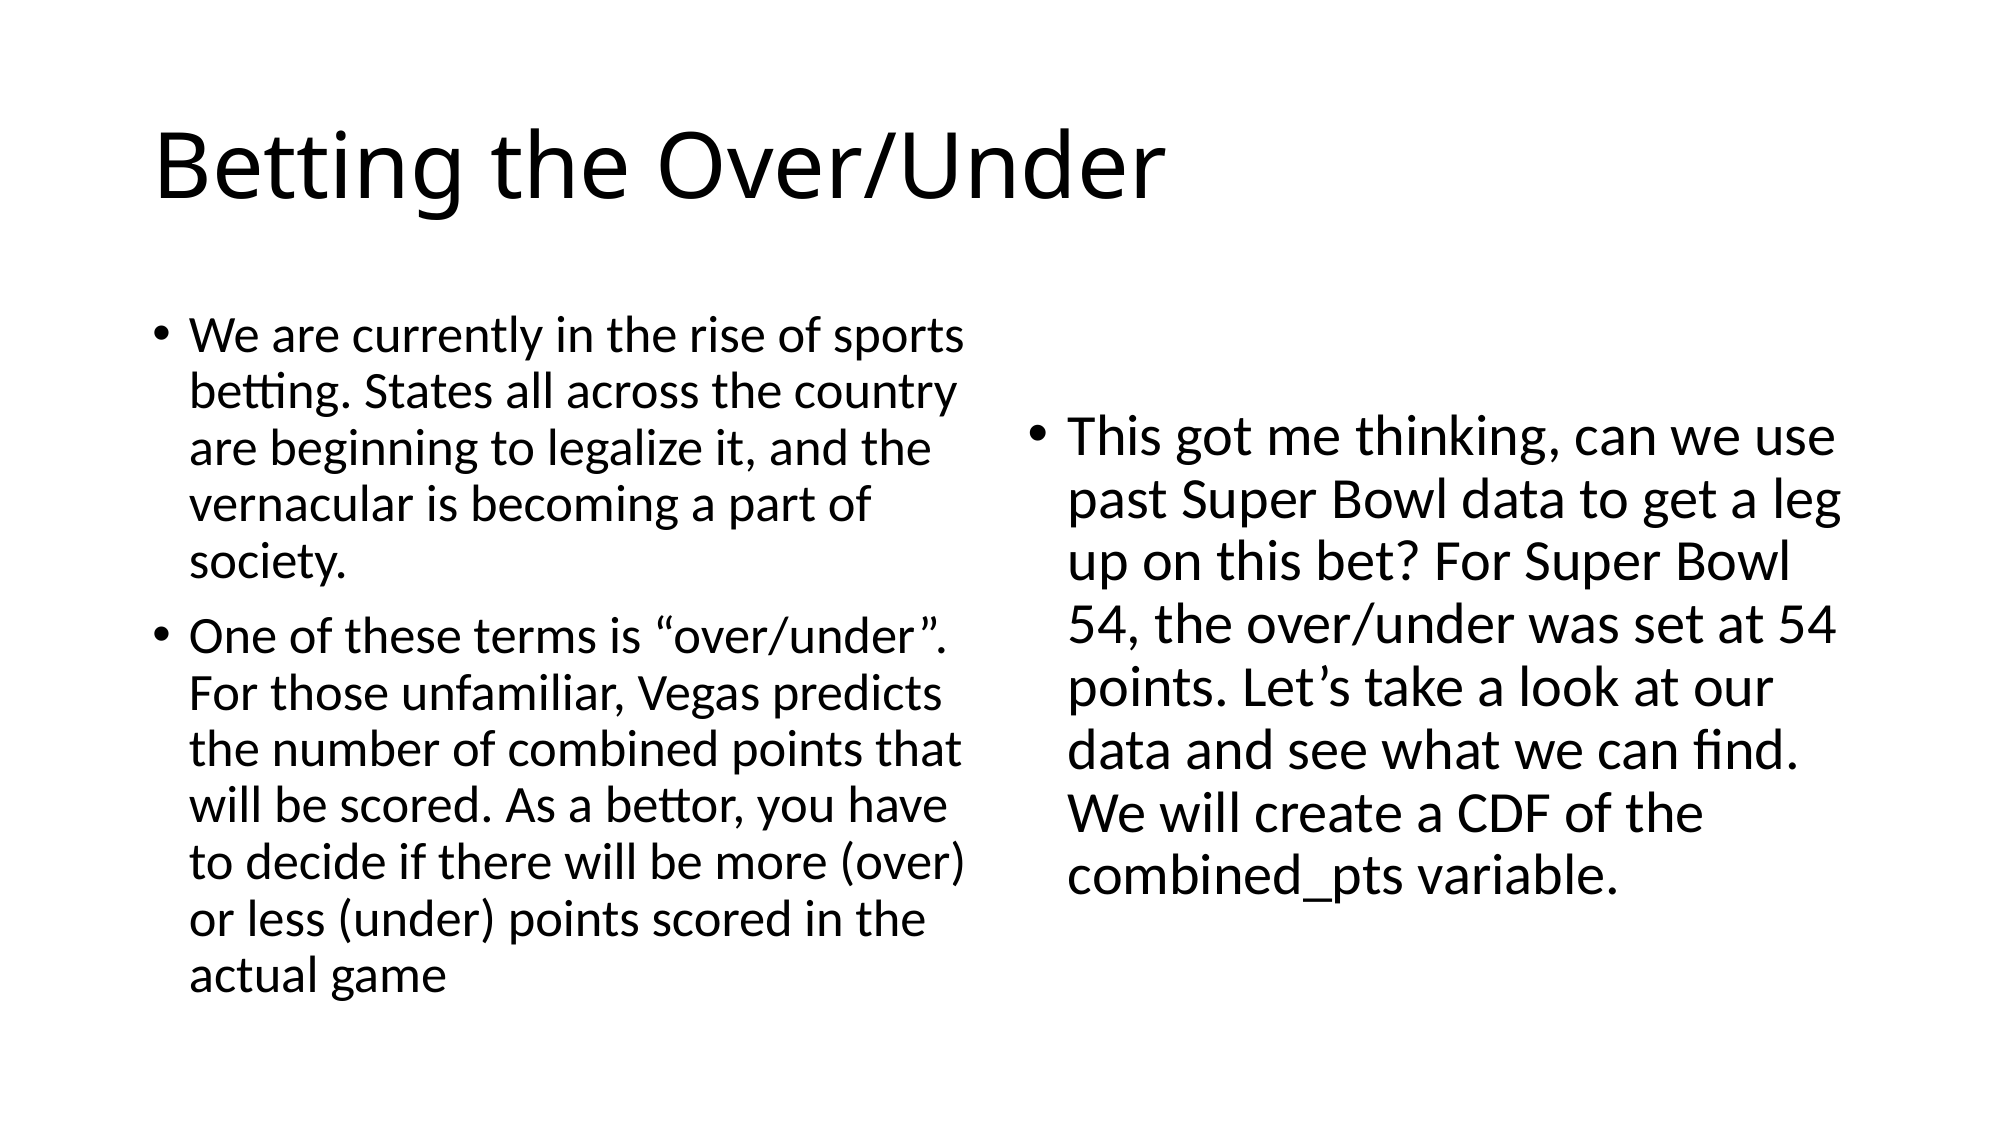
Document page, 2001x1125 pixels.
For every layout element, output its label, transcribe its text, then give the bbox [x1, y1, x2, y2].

title Betting the Over/Under [137, 59, 1863, 278]
list This got me thinking, can we use past Super Bowl data to get a leg up on this bet? For Super Bowl 54, the over/under was set at 54 points. Let’s take a look at our data and see what we can find. We will create a CDF of the combined_pts variable. [1012, 299, 1863, 1014]
list We are currently in the rise of sports betting. States all across the country are beginning to legalize it, and the vernacular is becoming a part of society. One of these terms is “over/under”. For those unfamiliar, Vegas predicts the number of combined points that will be scored. As a bettor, you have to decide if there will be more (over) or less (under) points scored in the actual game [137, 299, 988, 1014]
